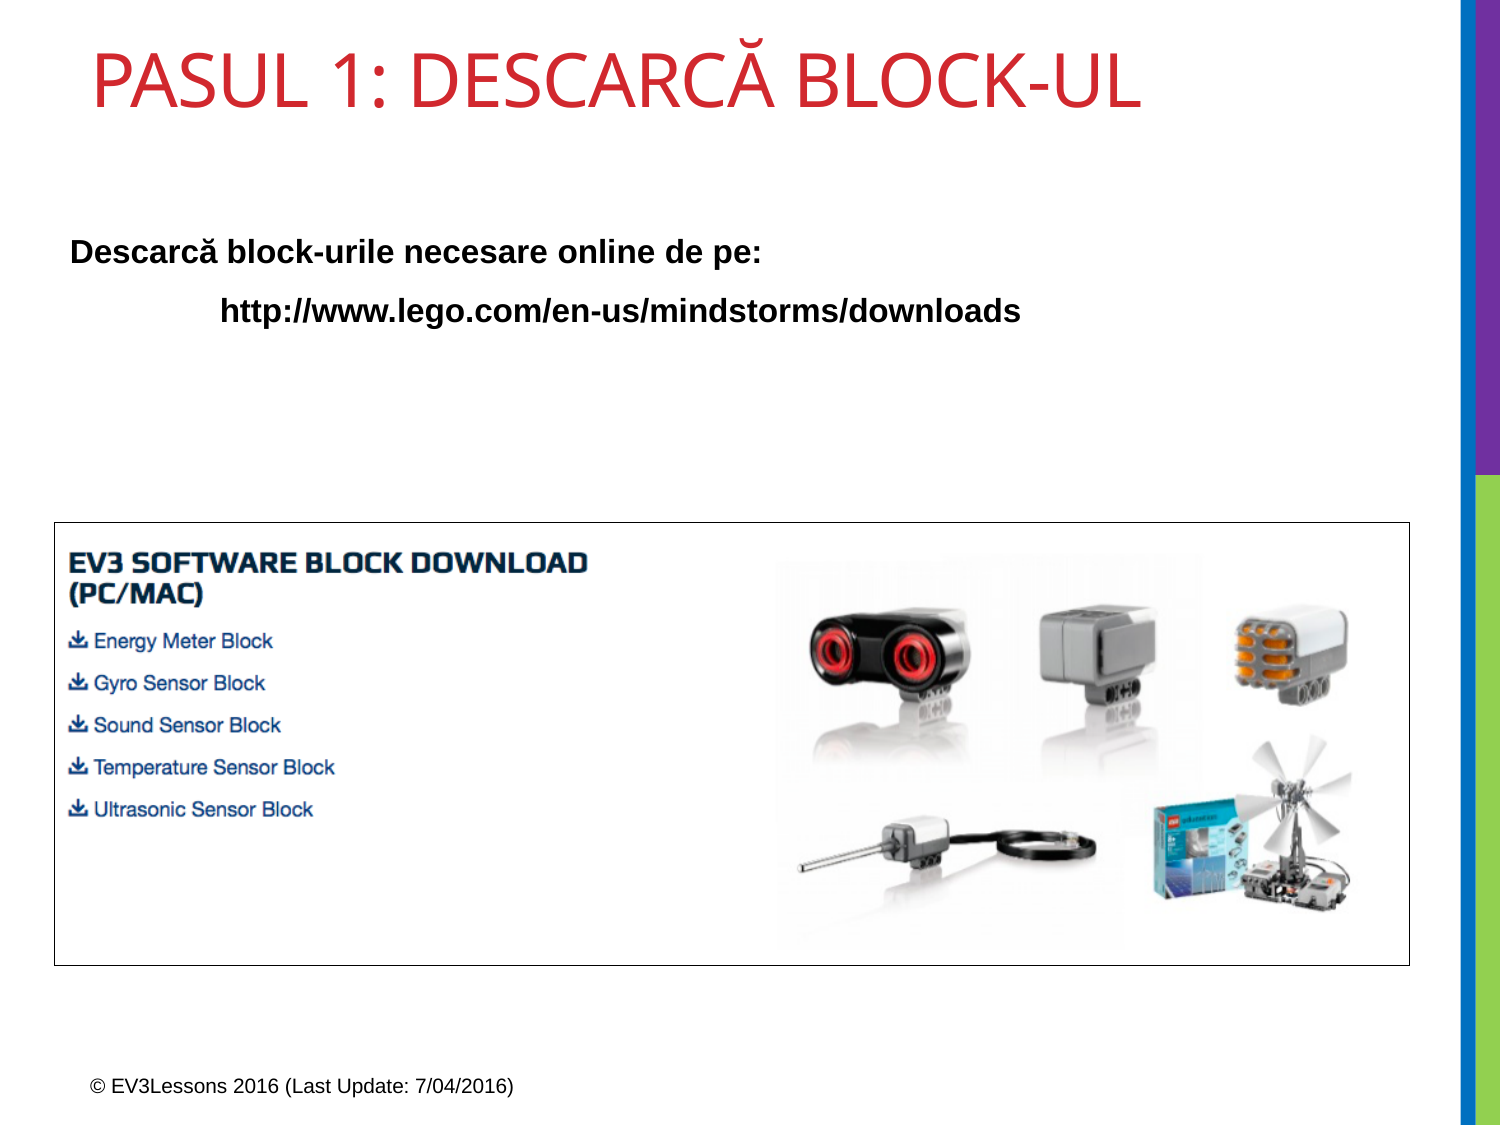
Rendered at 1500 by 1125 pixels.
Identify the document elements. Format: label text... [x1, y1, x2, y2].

title pasul 1: Descarcă Block-ul [75, 25, 1428, 250]
footer © EV3Lessons 2016 (Last Update: 7/04/2016) [75, 1065, 677, 1112]
list Descarcă block-urile necesare online de pe: http://www.lego.com/en-us/mindstorms/downloads [54, 222, 1416, 520]
picture [54, 522, 1411, 967]
